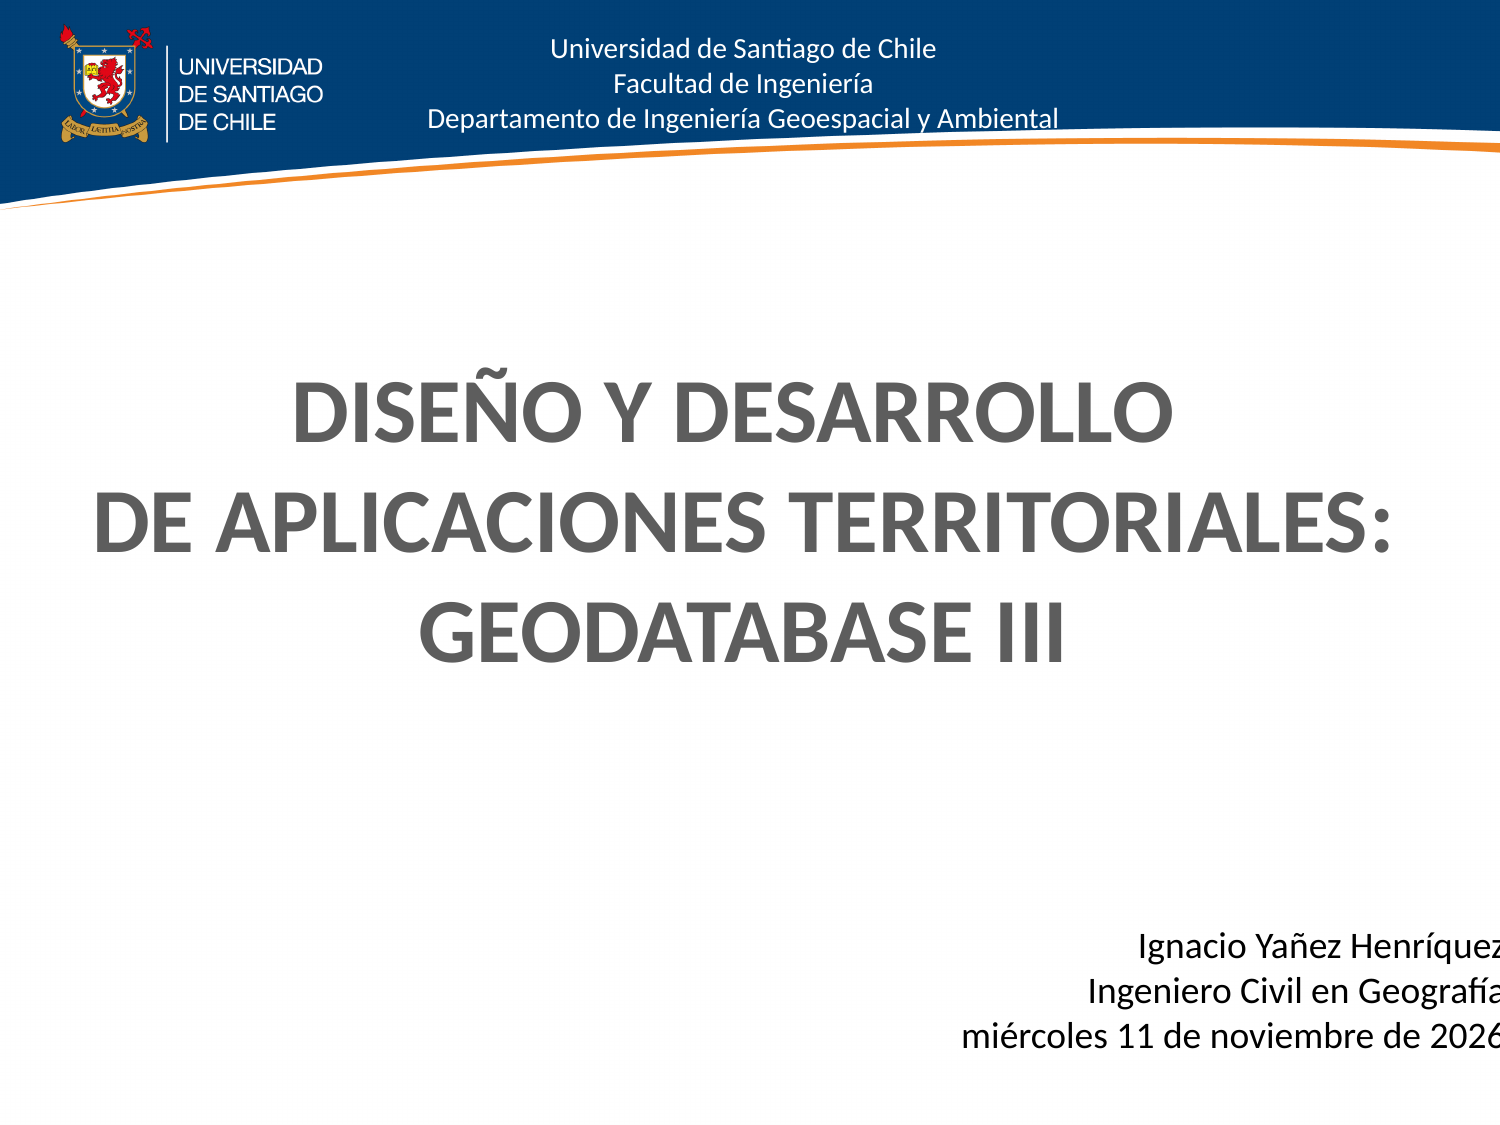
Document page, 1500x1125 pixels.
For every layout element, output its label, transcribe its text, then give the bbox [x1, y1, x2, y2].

text_box Universidad de Santiago de Chile Facultad de Ingeniería Departamento de Ingeniería Geoespacial y Ambiental [412, 22, 1075, 142]
text_box Ignacio Yañez Henríquez Ingeniero Civil en Geografía domingo, 17 de agosto de 2025 [946, 913, 1500, 1064]
picture [0, 0, 1500, 1125]
text_box DISEÑO Y DESARROLLO DE APLICACIONES TERRITORIALES: GEODATABASE III [77, 343, 1410, 688]
